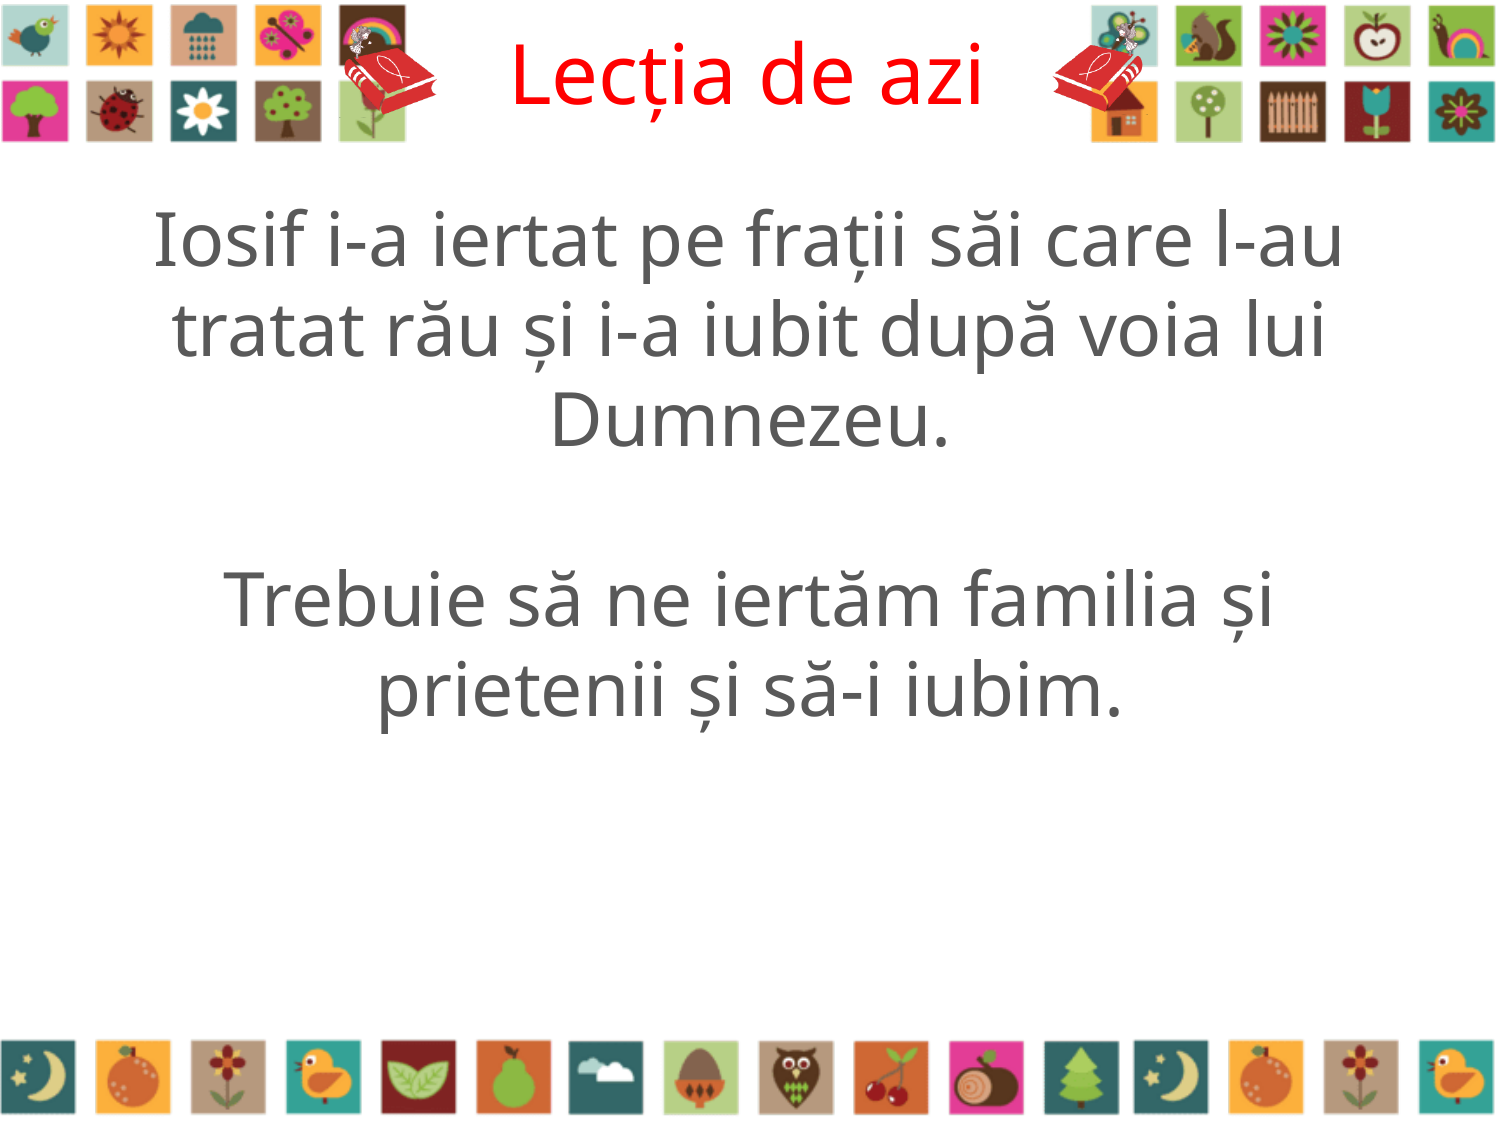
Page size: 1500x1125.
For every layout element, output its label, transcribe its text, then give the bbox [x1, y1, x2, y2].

text_box Lecția de azi [425, 13, 1078, 129]
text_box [0, 1028, 1500, 1118]
text_box Iosif i-a iertat pe frații săi care l-au tratat rău și i-a iubit după voia lui Dumnezeu. Trebuie să ne iertăm familia și prietenii și să-i iubim. [76, 184, 1424, 740]
picture [0, 3, 469, 150]
picture [1021, 3, 1500, 150]
